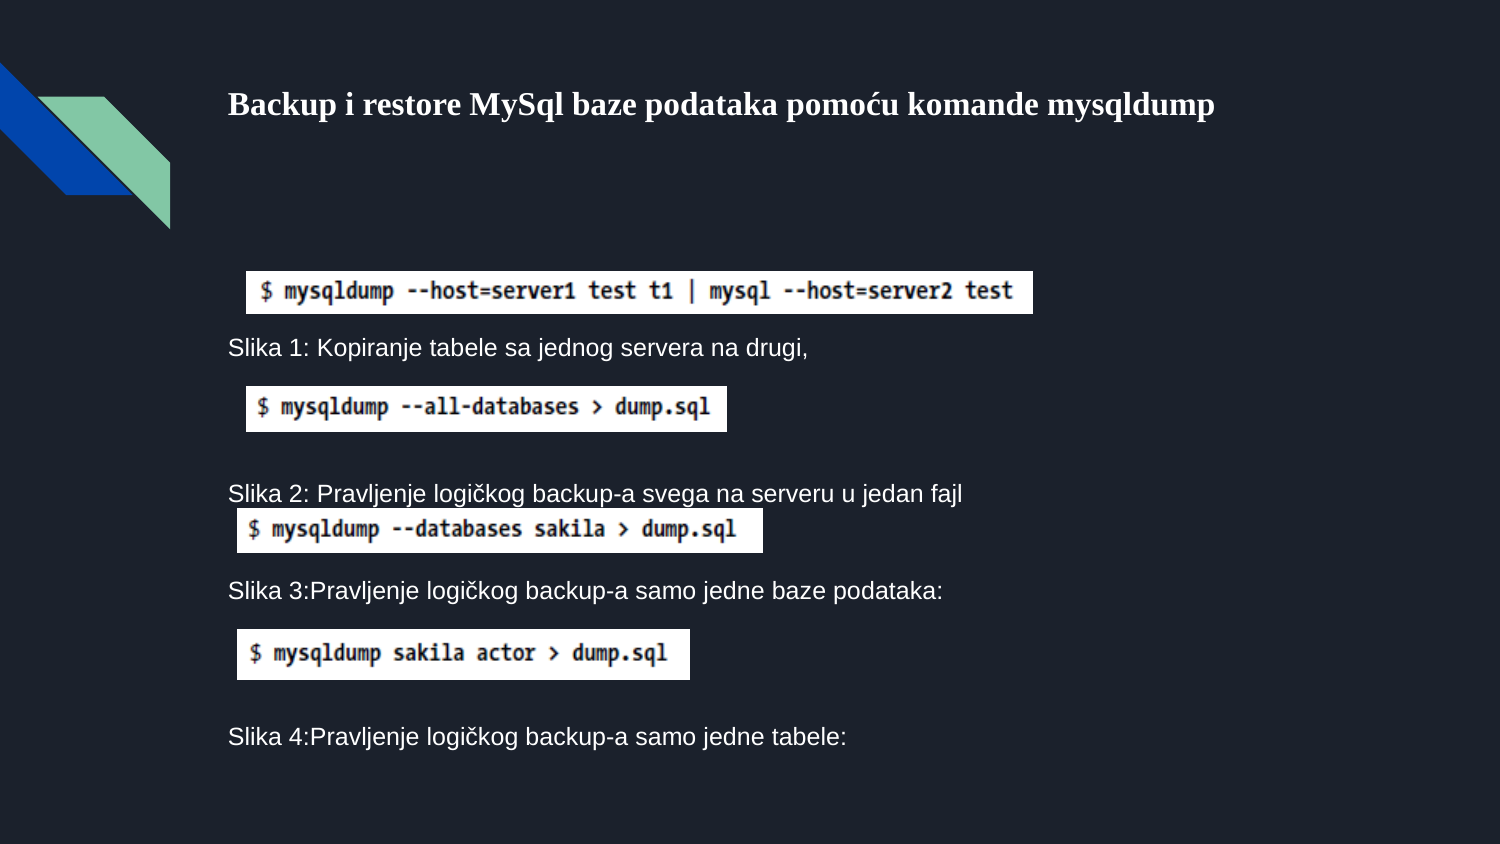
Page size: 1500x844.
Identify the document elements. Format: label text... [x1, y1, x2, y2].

title Backup i restore MySql baze podataka pomoću komande mysqldump [212, 64, 1368, 215]
picture [246, 386, 727, 433]
picture [237, 629, 690, 680]
picture [246, 271, 1034, 315]
picture [237, 508, 763, 553]
list Slika 1: Kopiranje tabele sa jednog servera na drugi, Slika 2: Pravljenje logičkog backup-a svega na serveru u jedan fajl Slika 3:Pravljenje logičkog backup-a samo jedne baze podataka: Slika 4:Pravljenje logičkog backup-a samo jedne tabele: [212, 257, 1368, 844]
